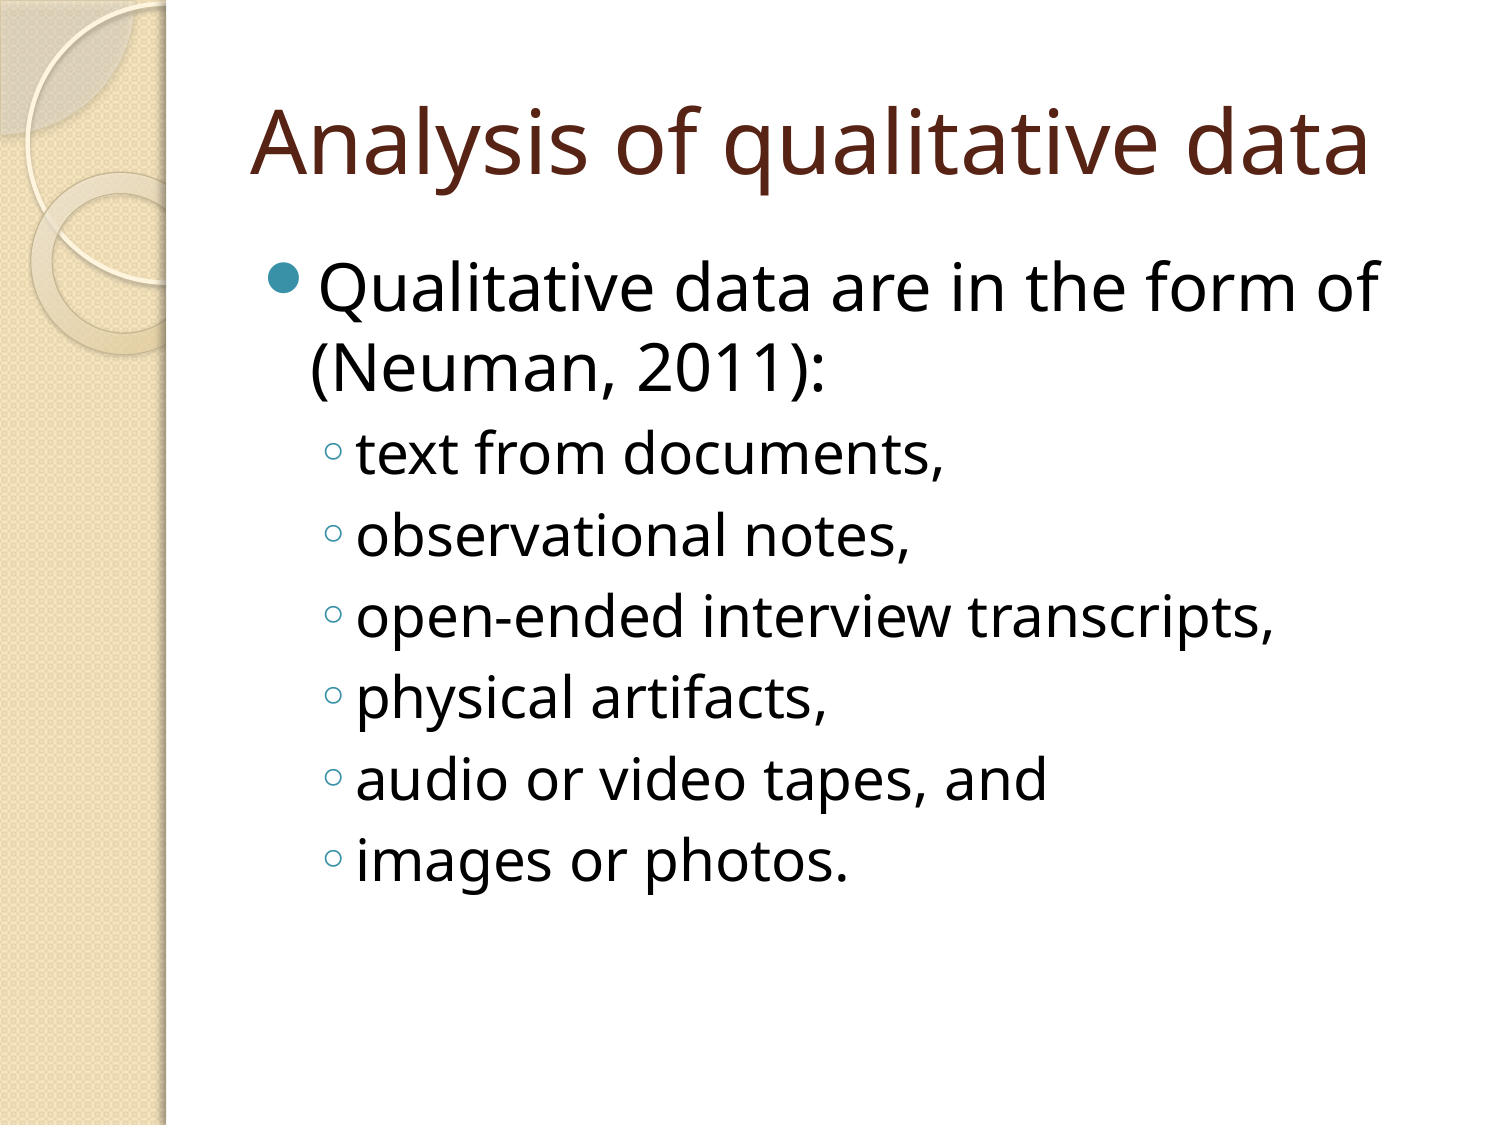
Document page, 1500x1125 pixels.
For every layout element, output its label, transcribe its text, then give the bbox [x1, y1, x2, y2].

list Qualitative data are in the form of (Neuman, 2011): text from documents, observational notes, open-ended interview transcripts, physical artifacts, audio or video tapes, and images or photos. [235, 237, 1466, 1025]
title Analysis of qualitative data [235, 45, 1466, 233]
